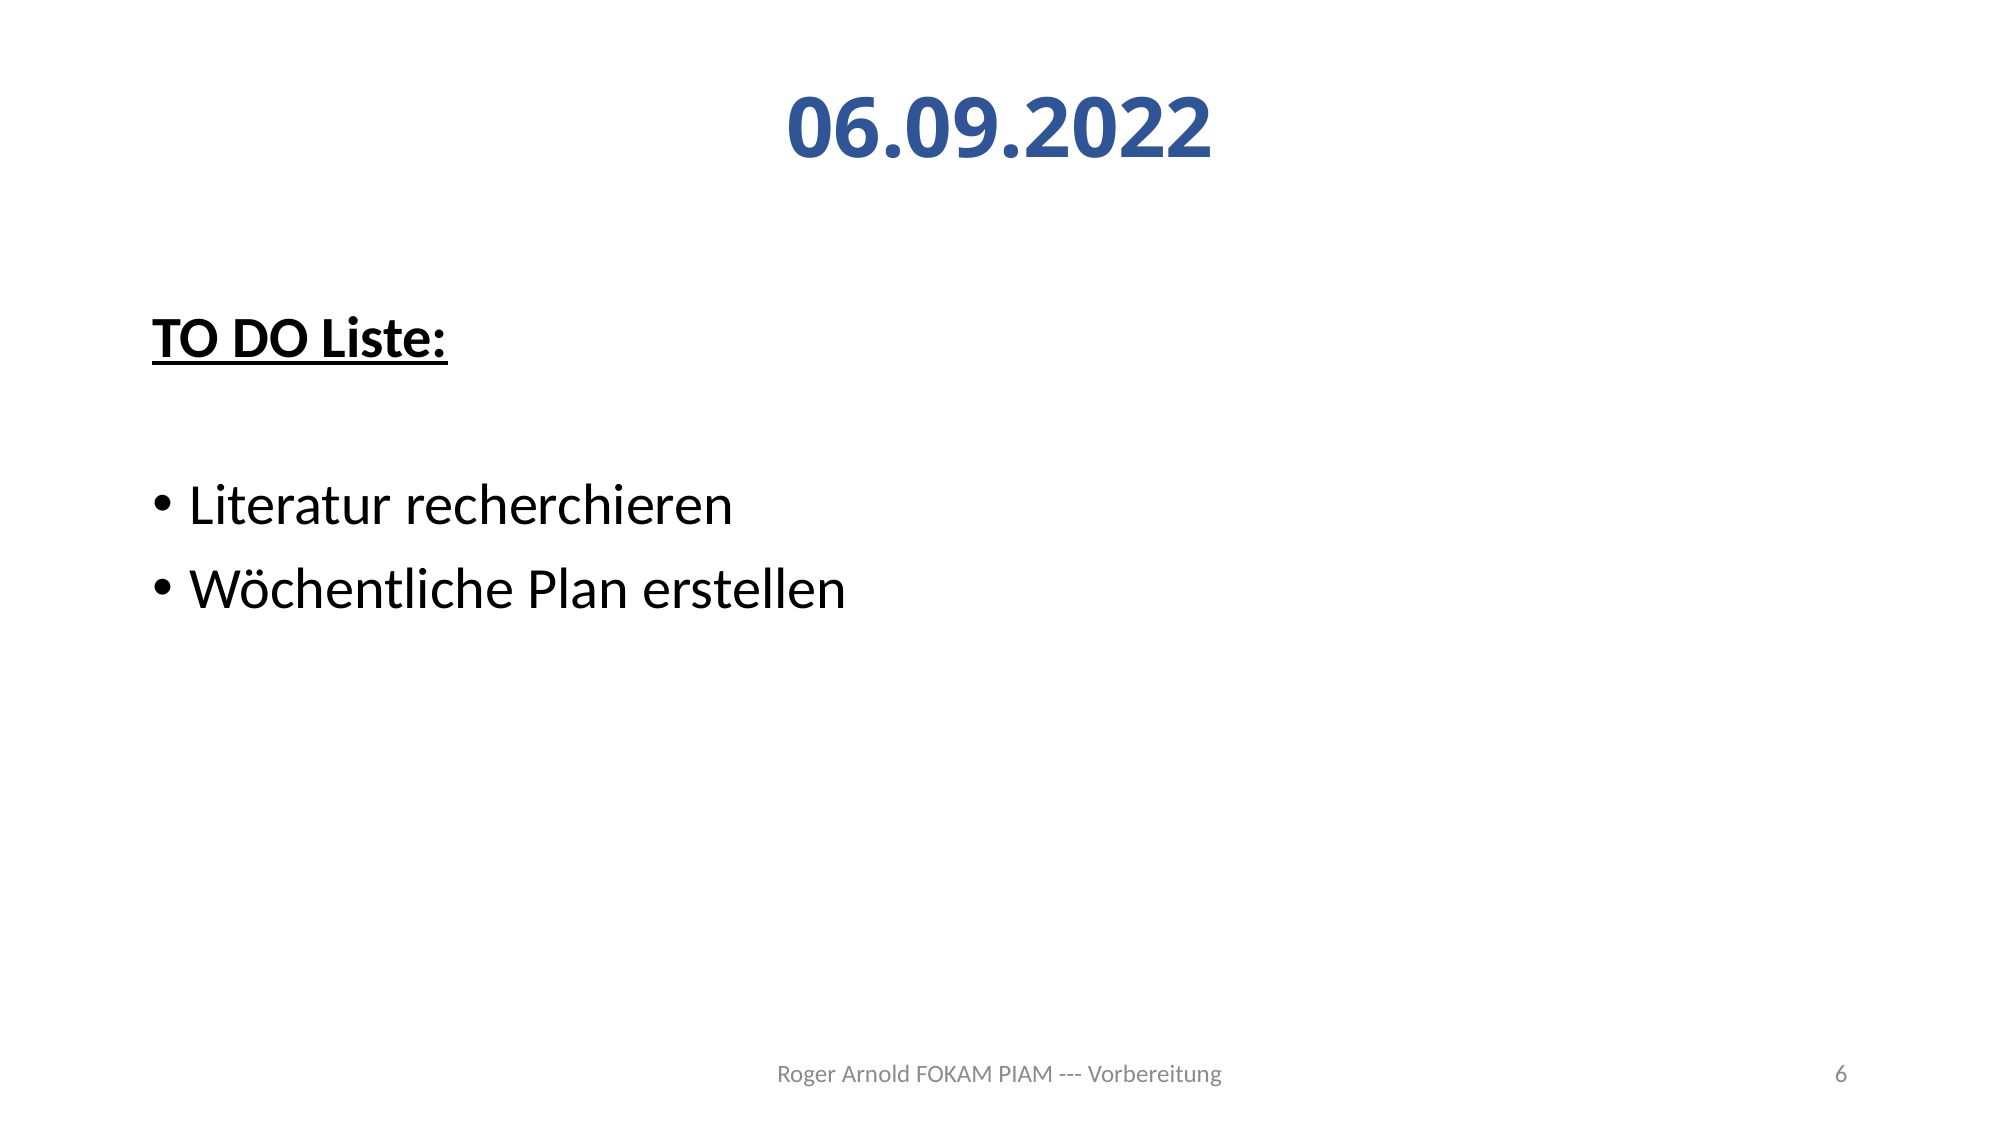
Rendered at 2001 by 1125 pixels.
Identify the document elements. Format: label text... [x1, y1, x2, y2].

list TO DO Liste: Literatur recherchieren Wöchentliche Plan erstellen [137, 299, 1000, 694]
footer Roger Arnold FOKAM PIAM --- Vorbereitung [662, 1042, 1338, 1103]
title 06.09.2022 [40, 21, 1960, 239]
slide_number 6 [1412, 1042, 1863, 1103]
